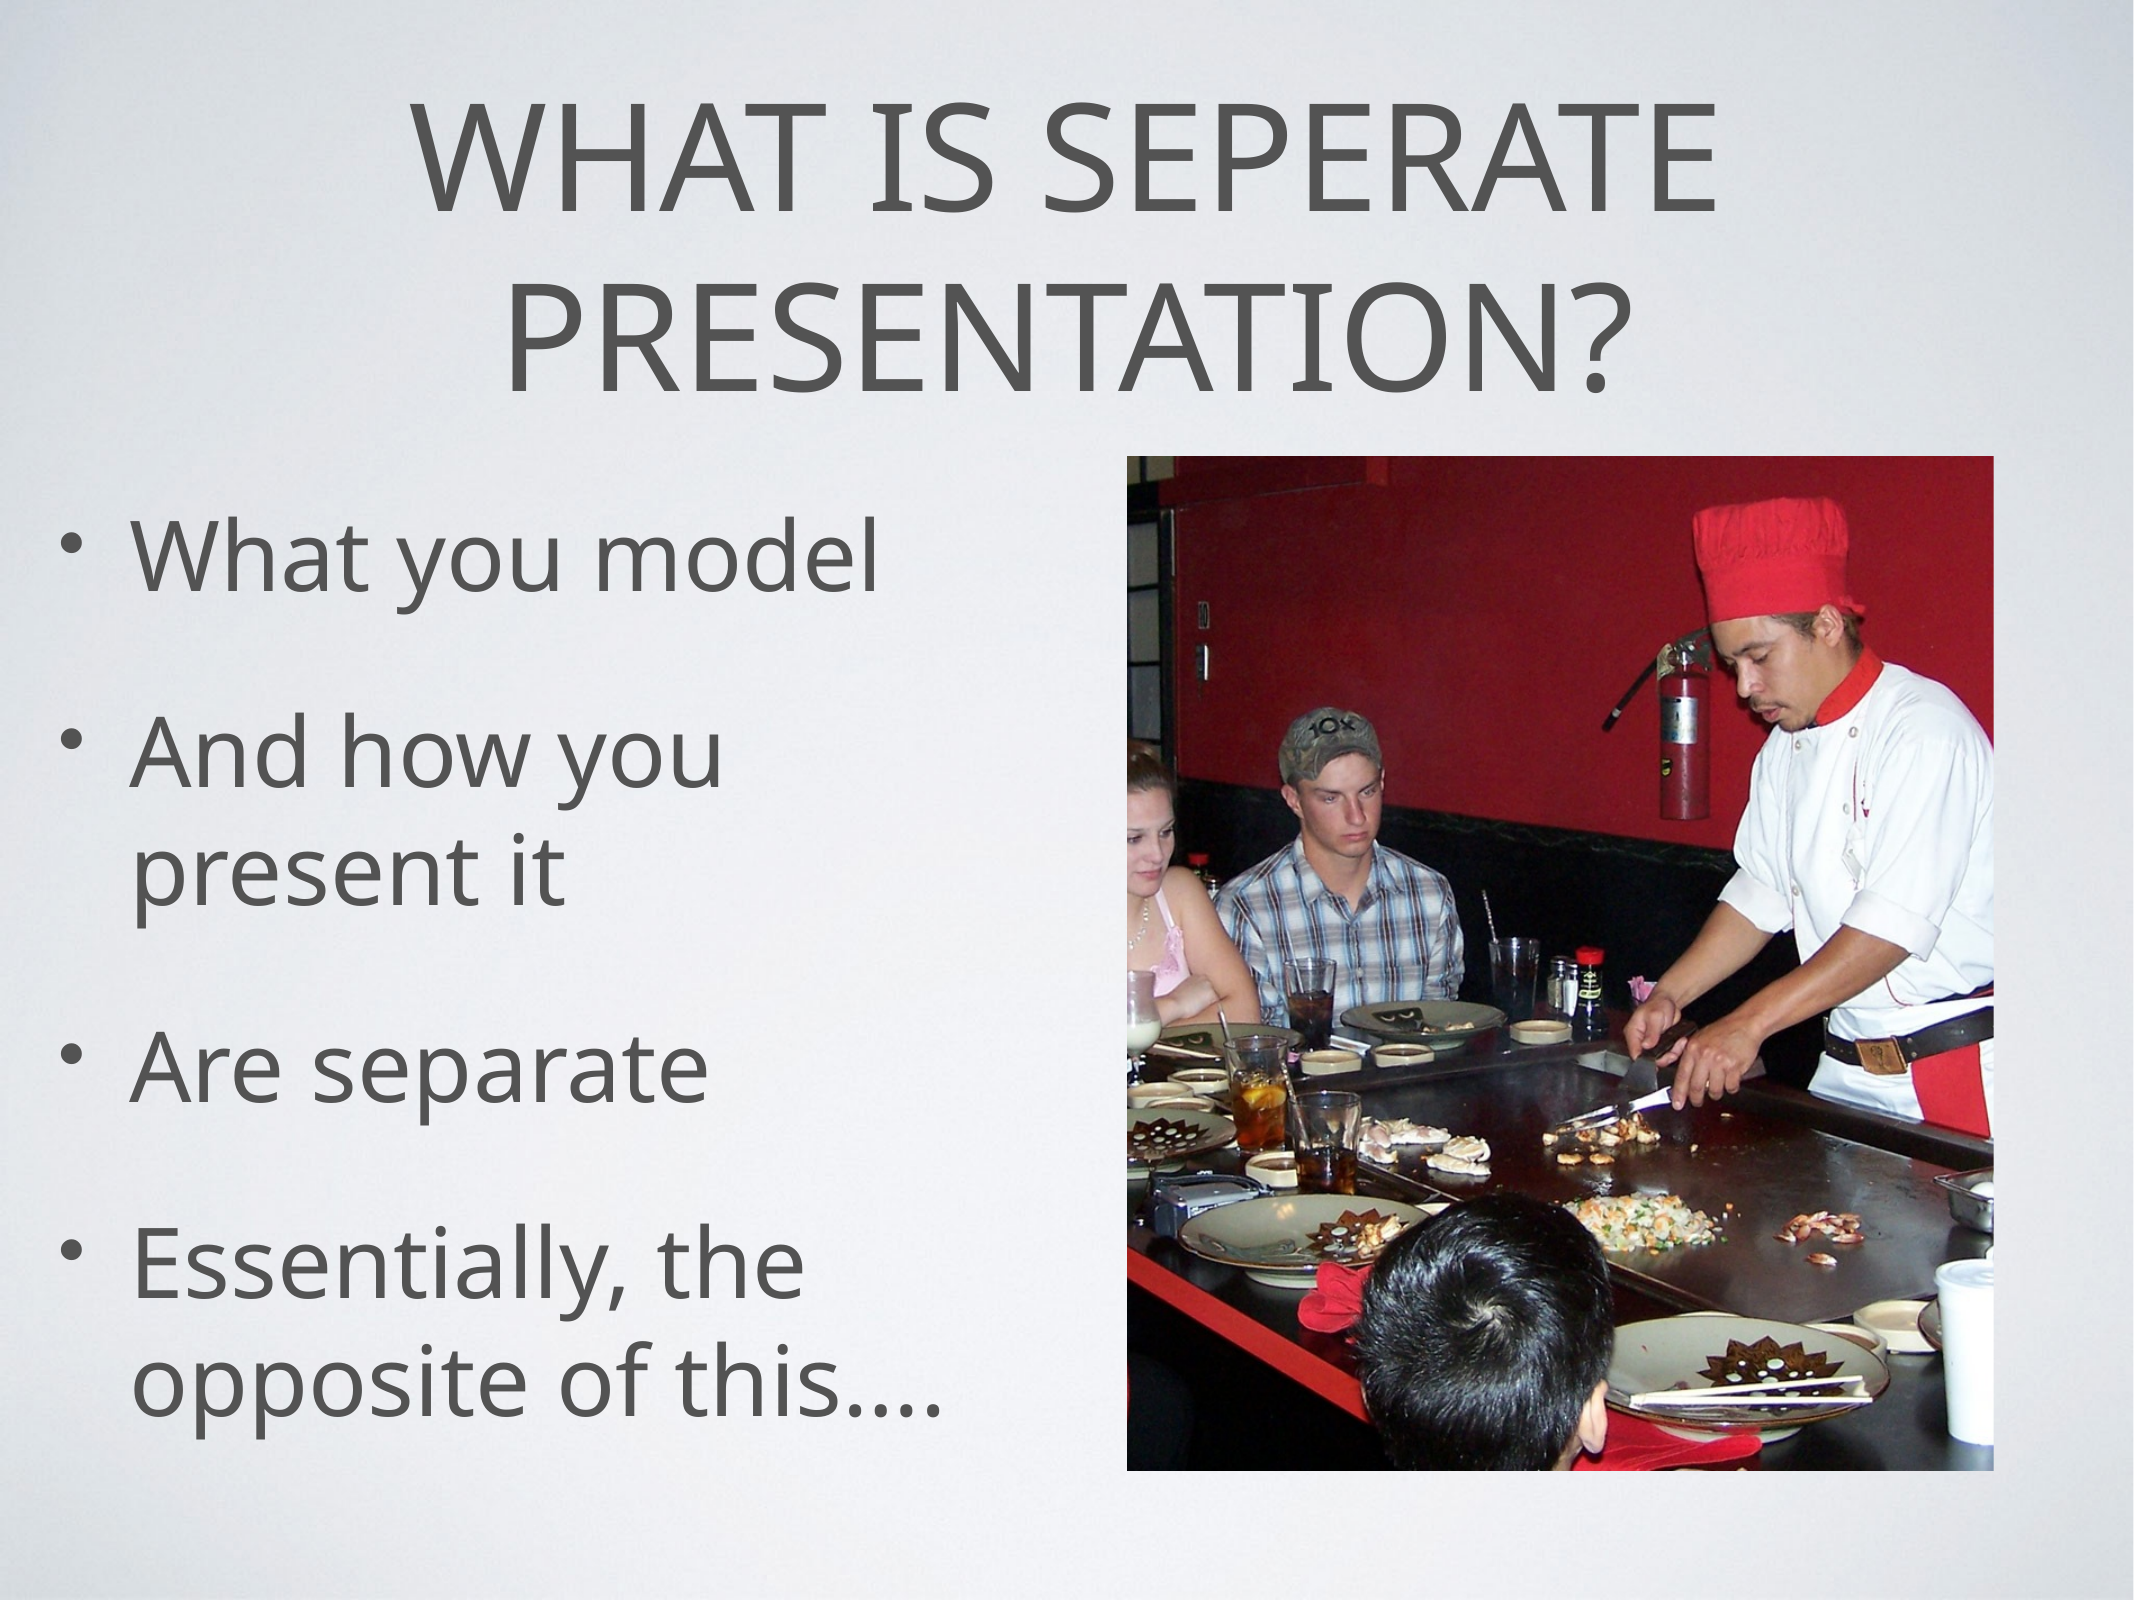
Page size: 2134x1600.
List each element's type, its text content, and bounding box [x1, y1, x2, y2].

picture [0, 0, 2134, 1600]
title What IS SEPERATE PRESENTATION? [57, 41, 2076, 443]
list What you model And how you present it Are separate Essentially, the opposite of this…. [57, 447, 1026, 1482]
